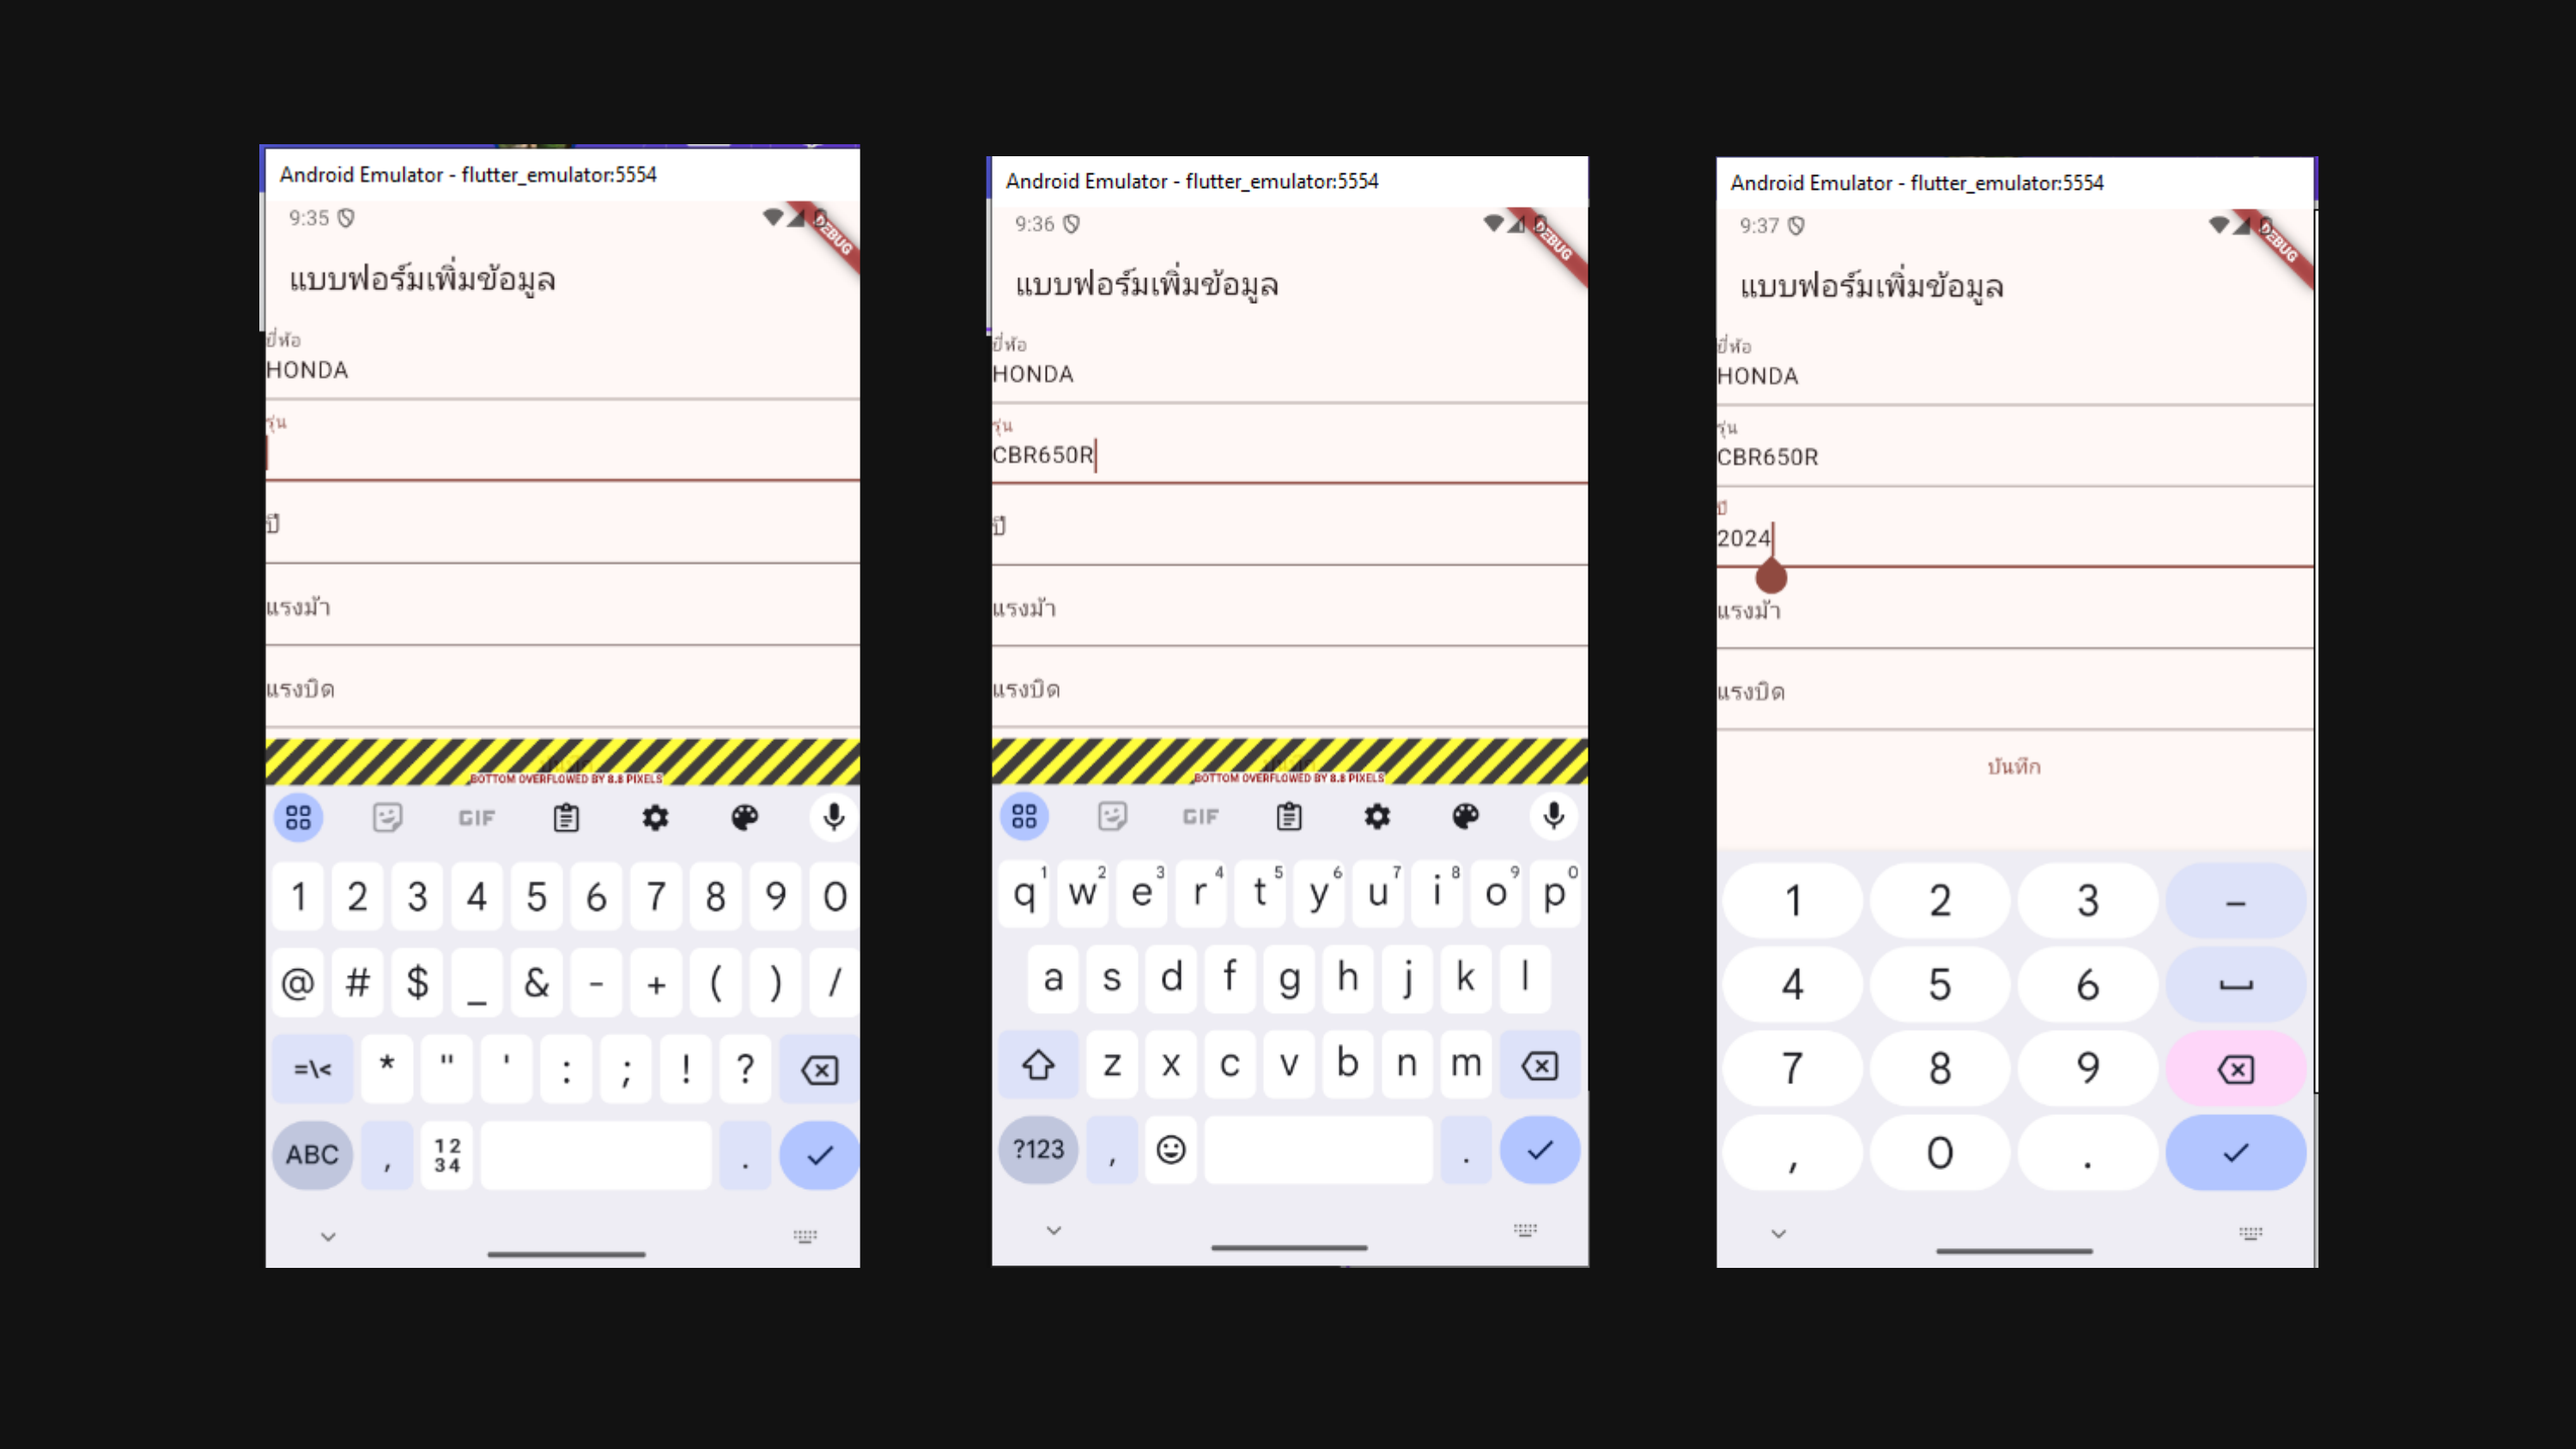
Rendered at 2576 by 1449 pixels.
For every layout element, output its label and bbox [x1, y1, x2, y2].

text_box [1716, 156, 2319, 1268]
text_box [259, 144, 860, 1268]
text_box [986, 156, 1590, 1268]
